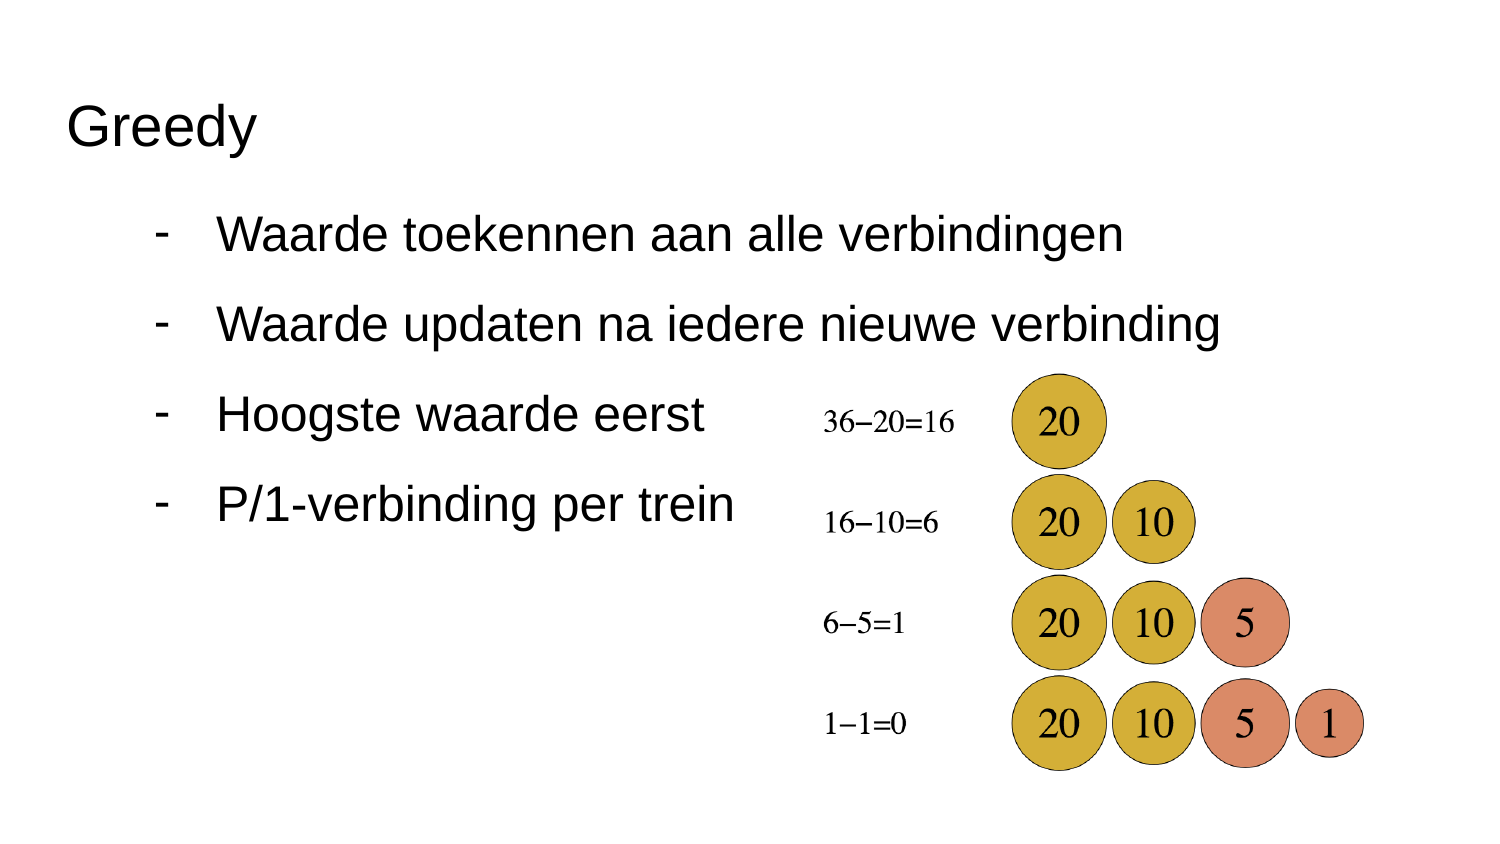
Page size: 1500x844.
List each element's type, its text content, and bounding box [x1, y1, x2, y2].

list Waarde toekennen aan alle verbindingen Waarde updaten na iedere nieuwe verbinding Hoogste waarde eerst P/1-verbinding per trein [51, 156, 1449, 717]
picture [805, 362, 1375, 782]
title Greedy [51, 72, 1449, 156]
